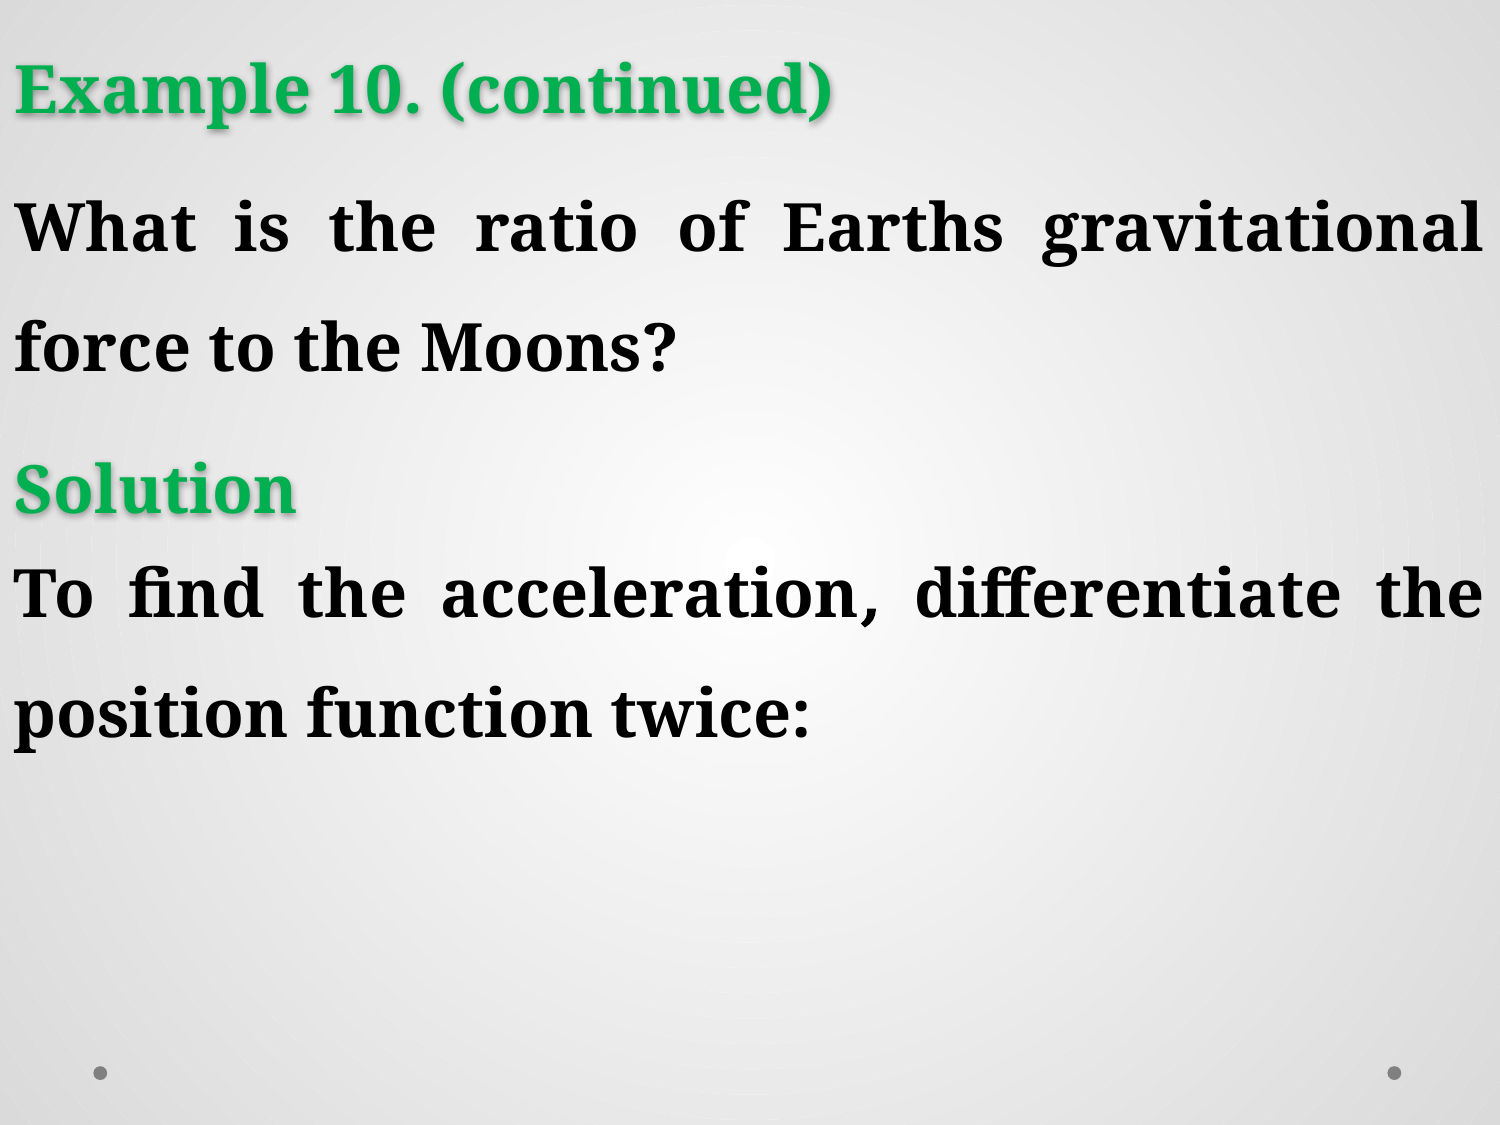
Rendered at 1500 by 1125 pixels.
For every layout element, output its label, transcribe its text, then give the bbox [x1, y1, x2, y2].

text_box Example 10. (continued) [0, 0, 1500, 135]
text_box Solution [0, 399, 1500, 535]
